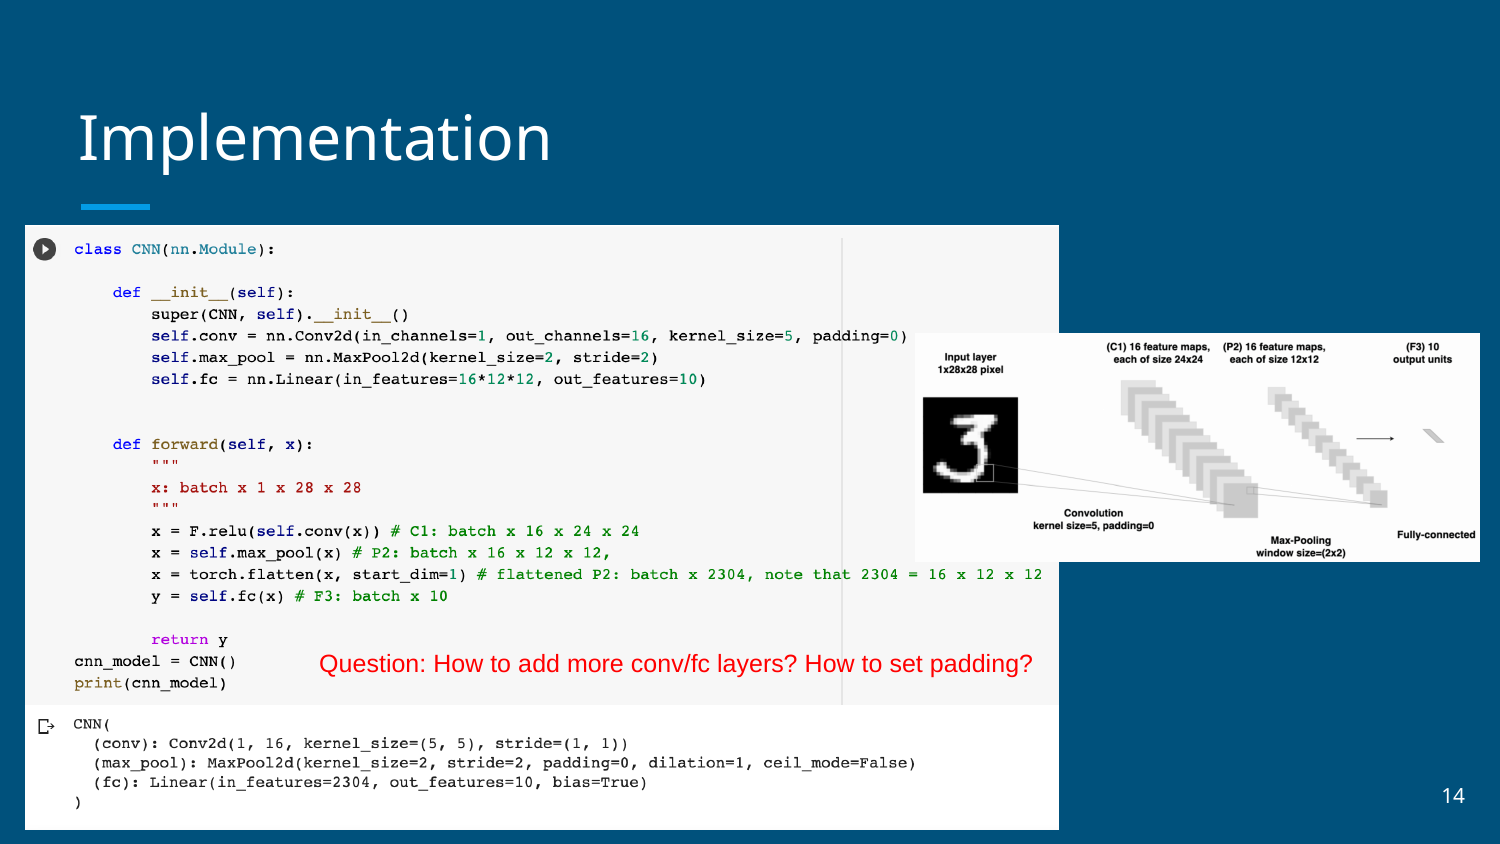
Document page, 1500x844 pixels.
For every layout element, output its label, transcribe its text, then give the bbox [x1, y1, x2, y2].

title Implementation [63, 75, 1437, 188]
slide_number 14 [1389, 764, 1480, 830]
picture [26, 226, 1479, 829]
